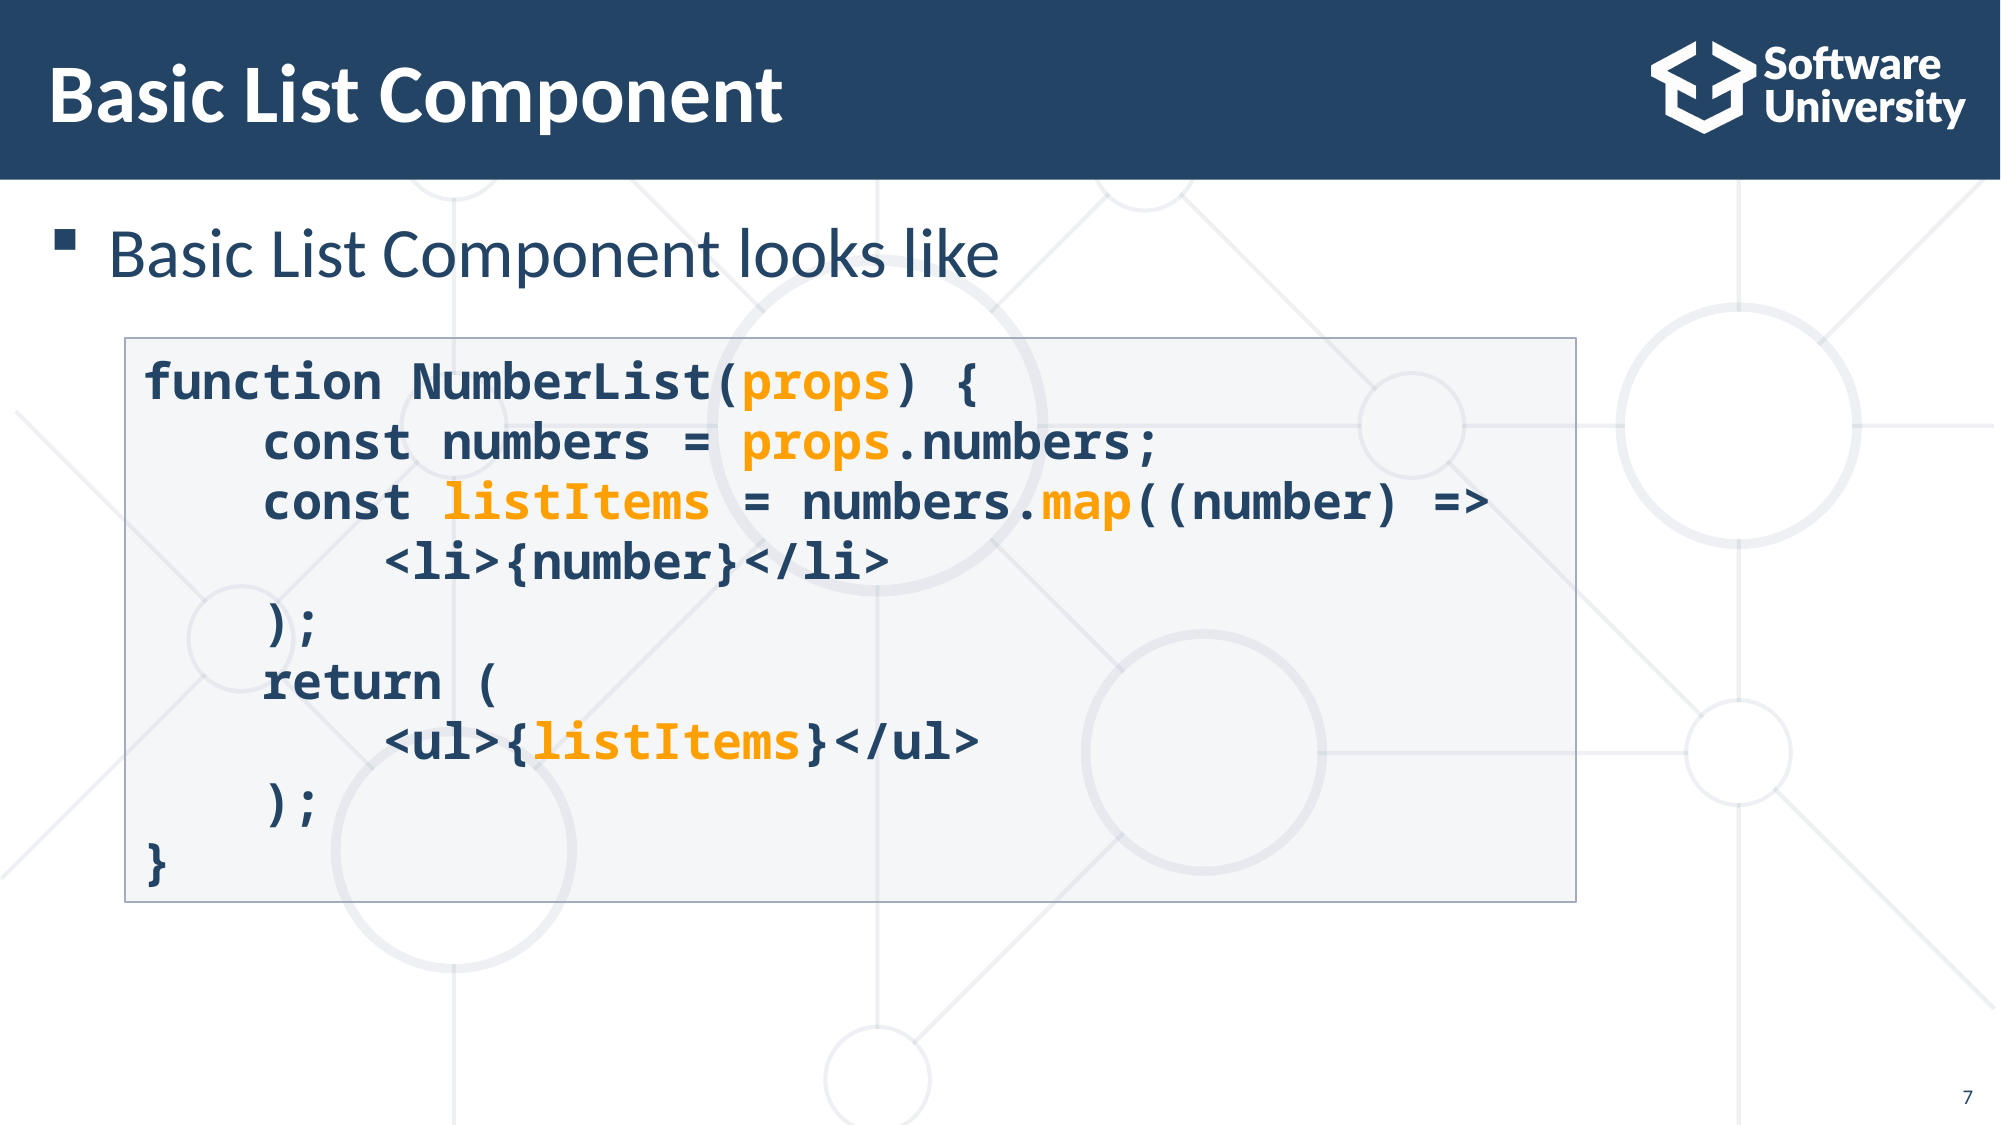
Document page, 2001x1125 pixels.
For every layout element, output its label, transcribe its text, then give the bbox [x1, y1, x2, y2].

title Basic List Component [31, 16, 1625, 162]
picture [1651, 41, 1966, 134]
text_box function NumberList(props) { const numbers = props.numbers; const listItems = numbers.map((number) => <li>{number}</li> ); return ( <ul>{listItems}</ul> ); } [125, 338, 1576, 902]
slide_number 7 [1927, 1067, 1989, 1117]
list Basic List Component looks like [31, 196, 1970, 1104]
